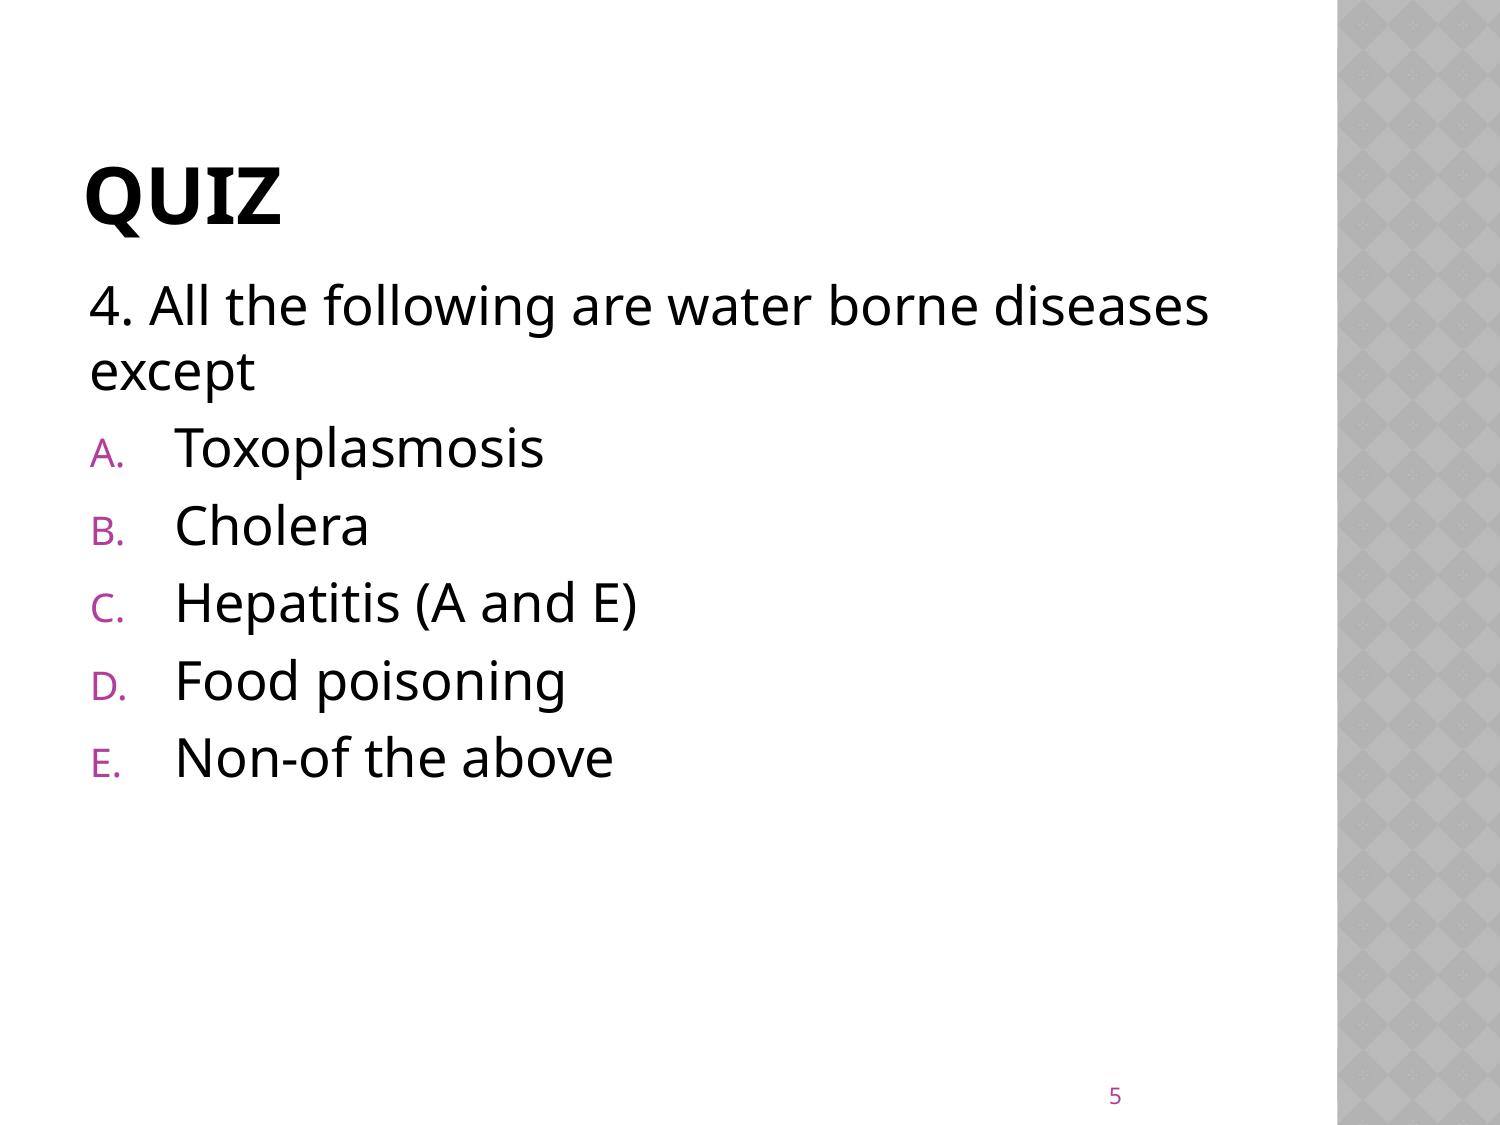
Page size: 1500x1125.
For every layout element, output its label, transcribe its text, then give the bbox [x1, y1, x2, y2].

list 4. All the following are water borne diseases except Toxoplasmosis Cholera Hepatitis (A and E) Food poisoning Non-of the above [75, 264, 1263, 1059]
title Quiz [75, 52, 1263, 240]
slide_number 5 [1025, 1075, 1122, 1113]
